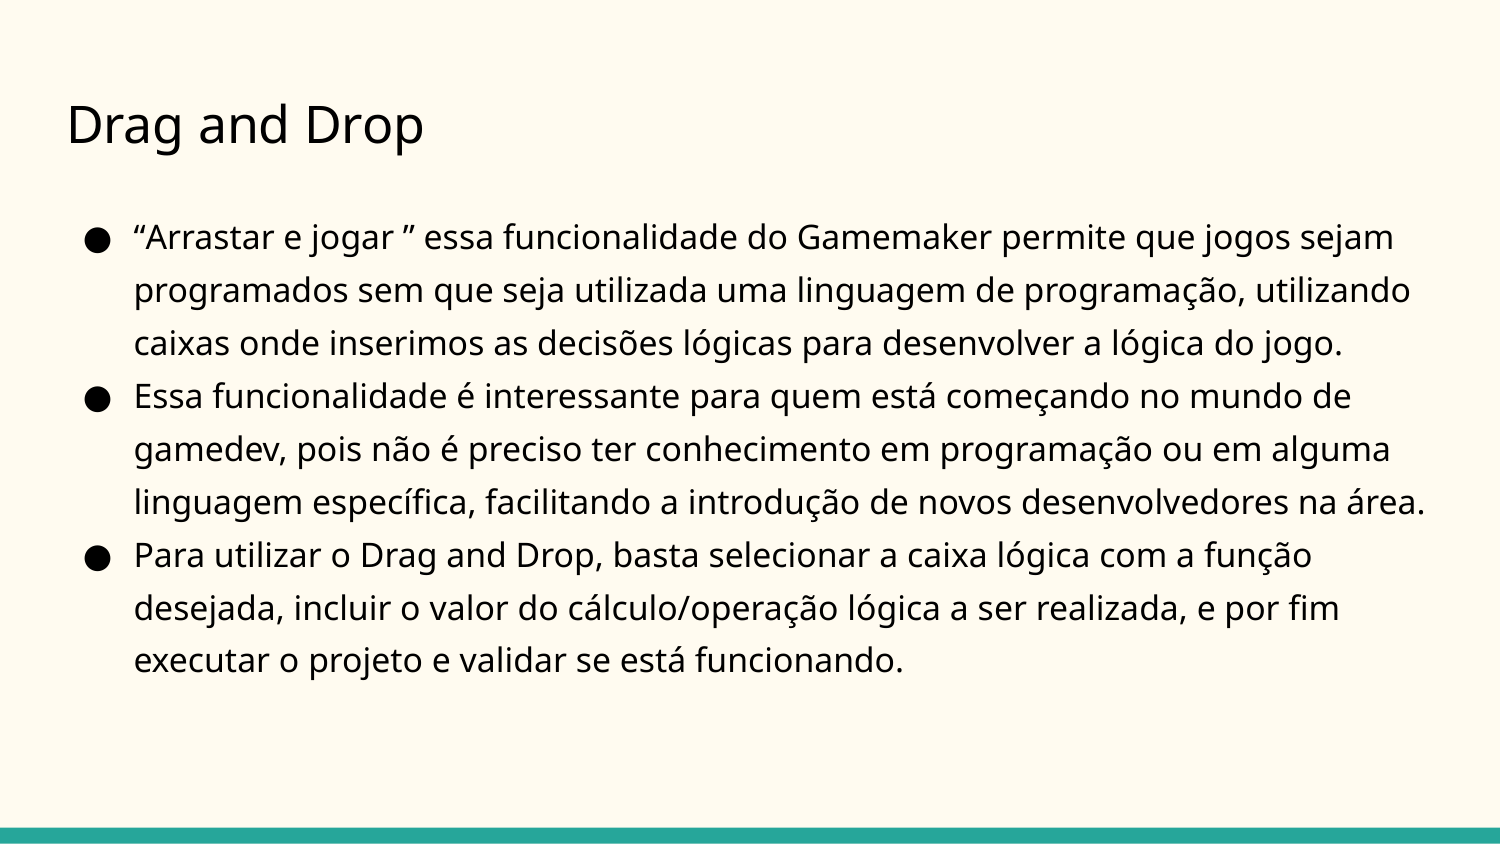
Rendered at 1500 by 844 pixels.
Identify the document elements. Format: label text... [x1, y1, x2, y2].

title Drag and Drop [51, 72, 1449, 174]
list “Arrastar e jogar ” essa funcionalidade do Gamemaker permite que jogos sejam programados sem que seja utilizada uma linguagem de programação, utilizando caixas onde inserimos as decisões lógicas para desenvolver a lógica do jogo. Essa funcionalidade é interessante para quem está começando no mundo de gamedev, pois não é preciso ter conhecimento em programação ou em alguma linguagem específica, facilitando a introdução de novos desenvolvedores na área. Para utilizar o Drag and Drop, basta selecionar a caixa lógica com a função desejada, incluir o valor do cálculo/operação lógica a ser realizada, e por fim executar o projeto e validar se está funcionando. [51, 192, 1449, 750]
